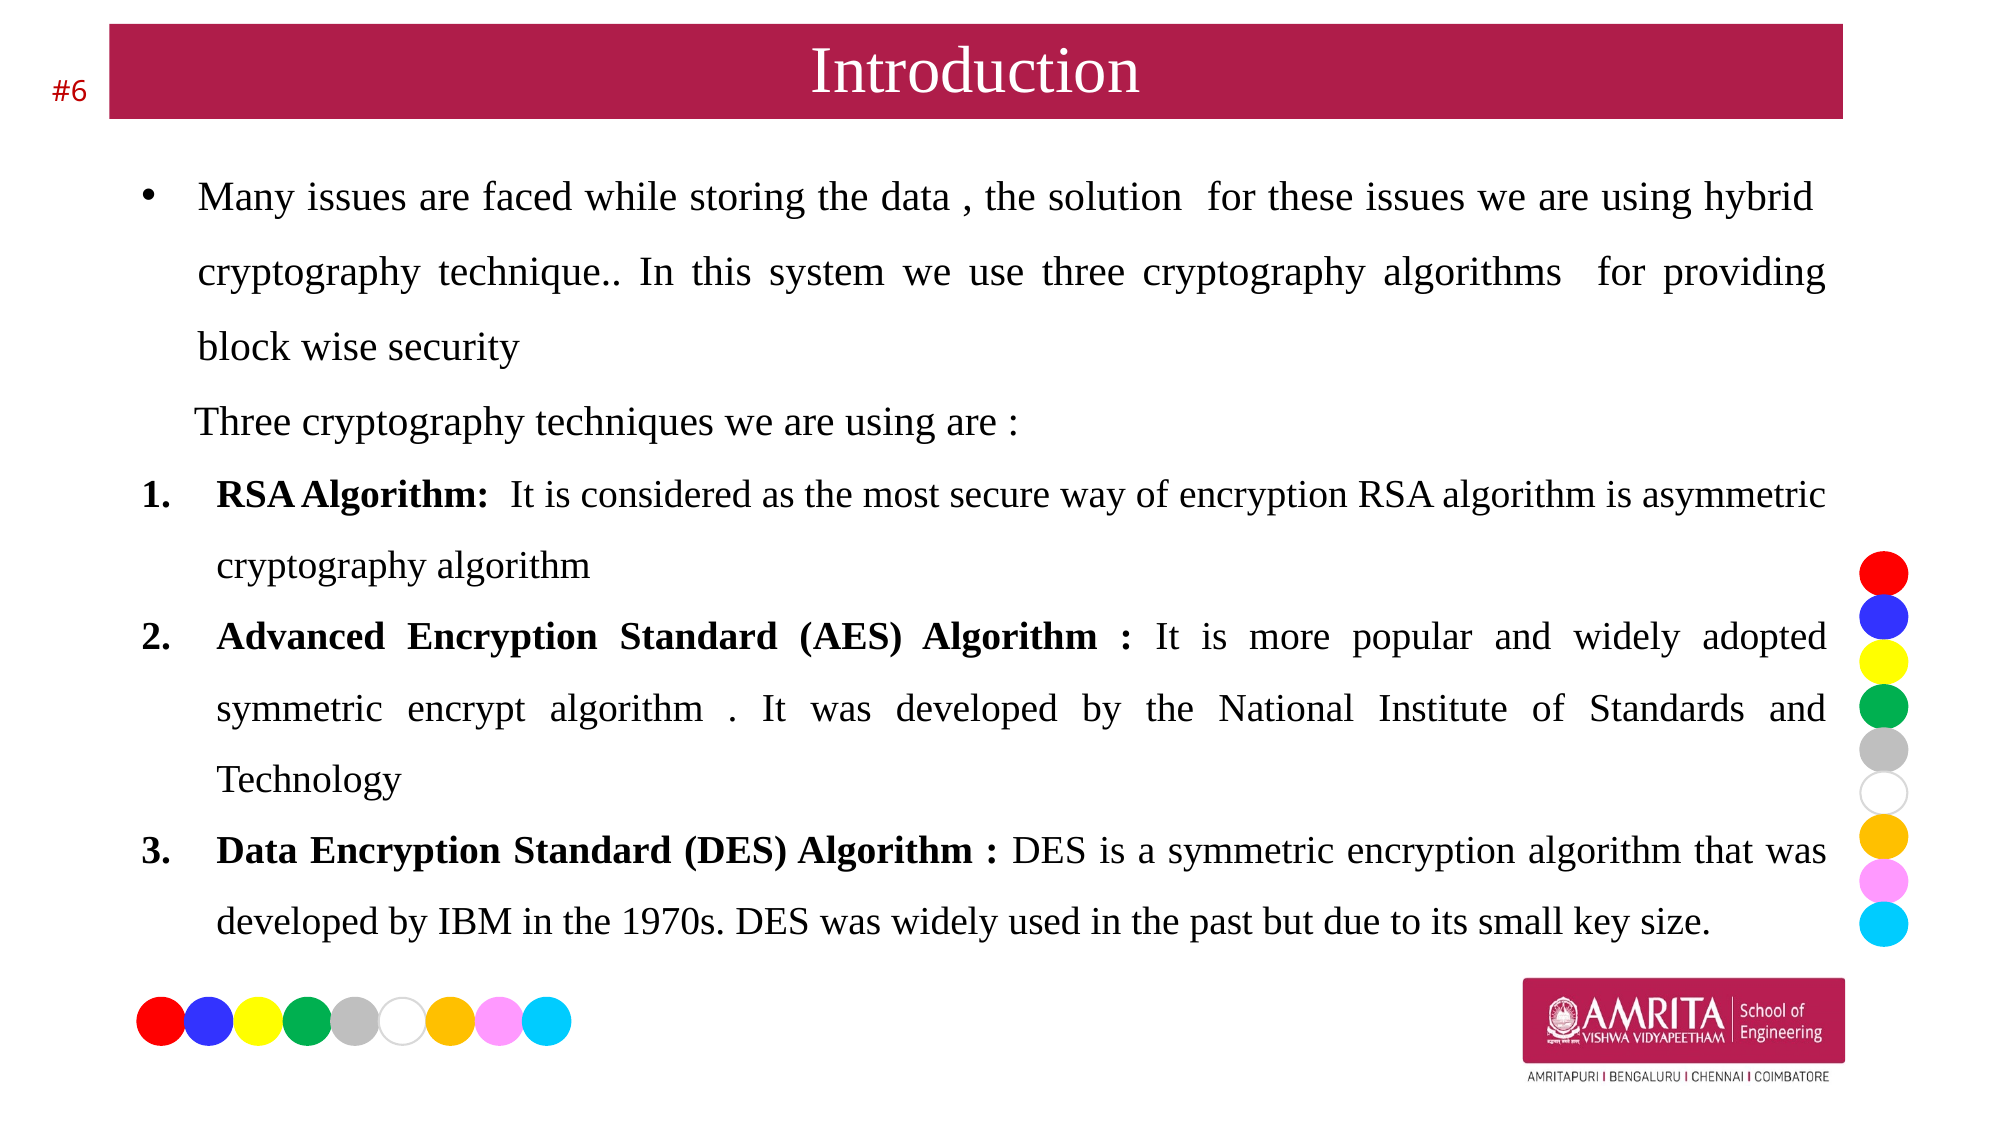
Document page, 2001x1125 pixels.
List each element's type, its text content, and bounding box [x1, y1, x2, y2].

title Introduction [109, 23, 1843, 119]
text_box Many issues are faced while storing the data , the solution for these issues we are using hybrid cryptography technique.. In this system we use three cryptography algorithms for providing block wise security Three cryptography techniques we are using are : RSA Algorithm: It is considered as the most secure way of encryption RSA algorithm is asymmetric cryptography algorithm Advanced Encryption Standard (AES) Algorithm : It is more popular and widely adopted symmetric encrypt algorithm . It was developed by the National Institute of Standards and Technology Data Encryption Standard (DES) Algorithm : DES is a symmetric encryption algorithm that was developed by IBM in the 1970s. DES was widely used in the past but due to its small key size. [126, 136, 1843, 1125]
slide_number #6 [36, 64, 480, 119]
